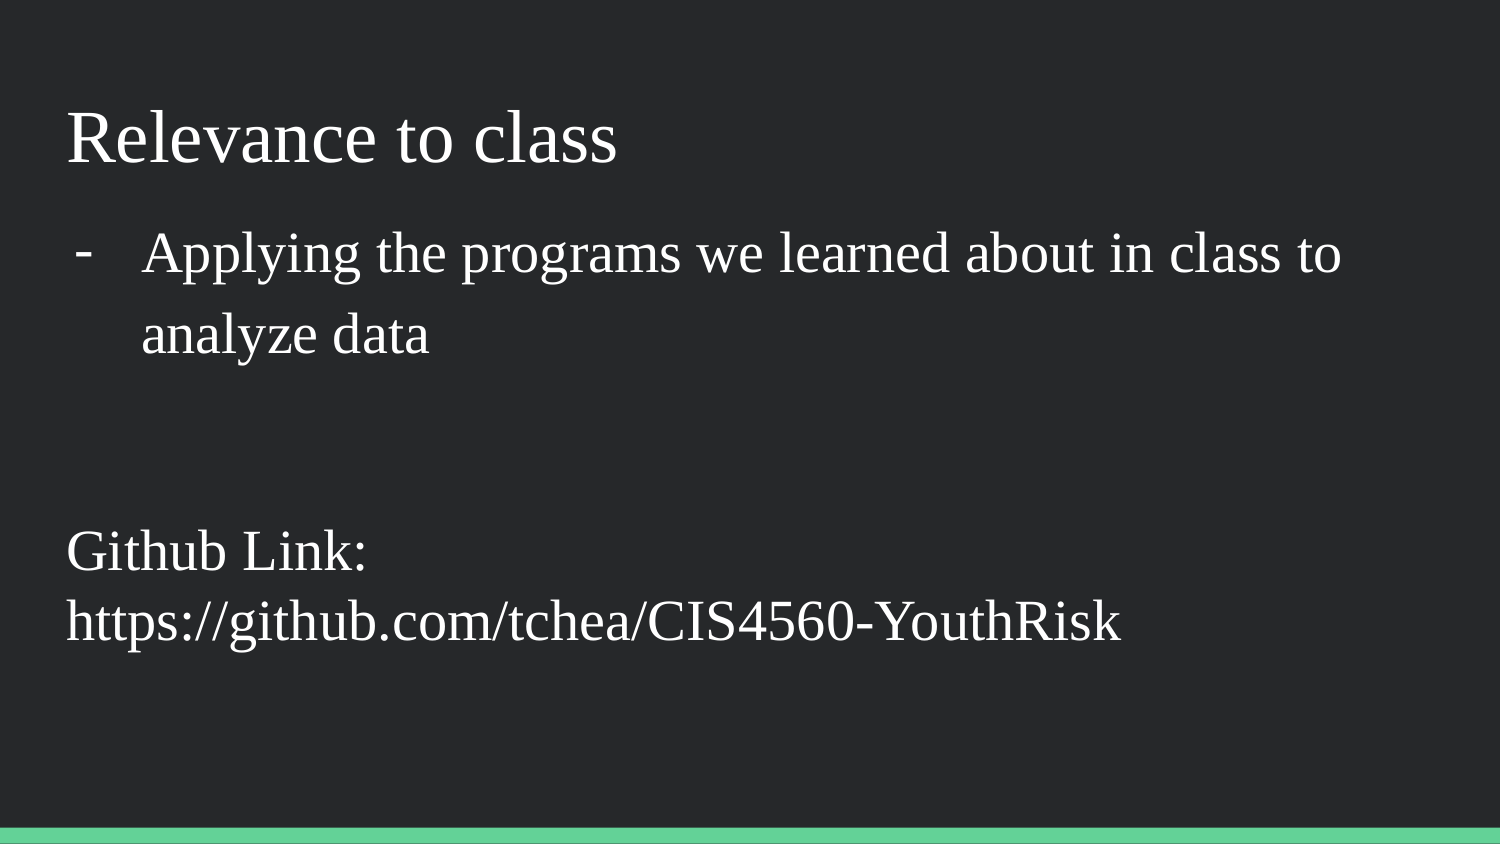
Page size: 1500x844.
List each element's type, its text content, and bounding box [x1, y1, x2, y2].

list Applying the programs we learned about in class to analyze data Github Link: https://github.com/tchea/CIS4560-YouthRisk [51, 189, 1449, 750]
title Relevance to class [51, 72, 1449, 167]
